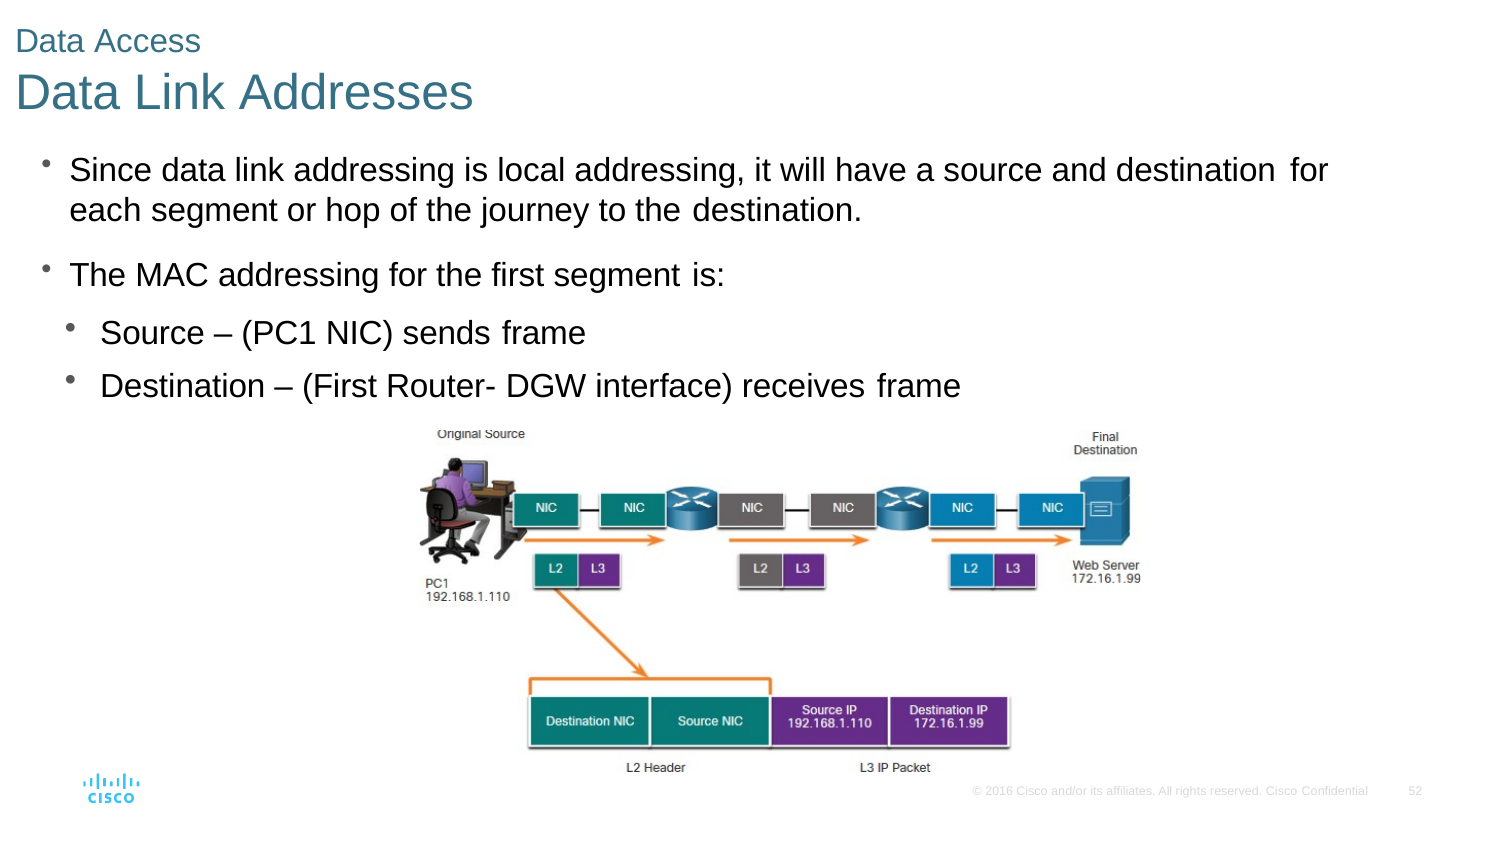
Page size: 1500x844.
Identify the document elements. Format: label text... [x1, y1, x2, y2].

text_box [419, 430, 1141, 772]
slide_number 52 [1402, 782, 1429, 844]
footer © 2016 Cisco and/or its affiliates. All rights reserved. Cisco Confidential [970, 782, 1381, 844]
text_box Since data link addressing is local addressing, it will have a source and destination for each segment or hop of the journey to the destination. The MAC addressing for the first segment is: Source – (PC1 NIC) sends frame Destination – (First Router- DGW interface) receives frame [39, 145, 1347, 404]
title Data Access Data Link Addresses [12, 17, 476, 161]
